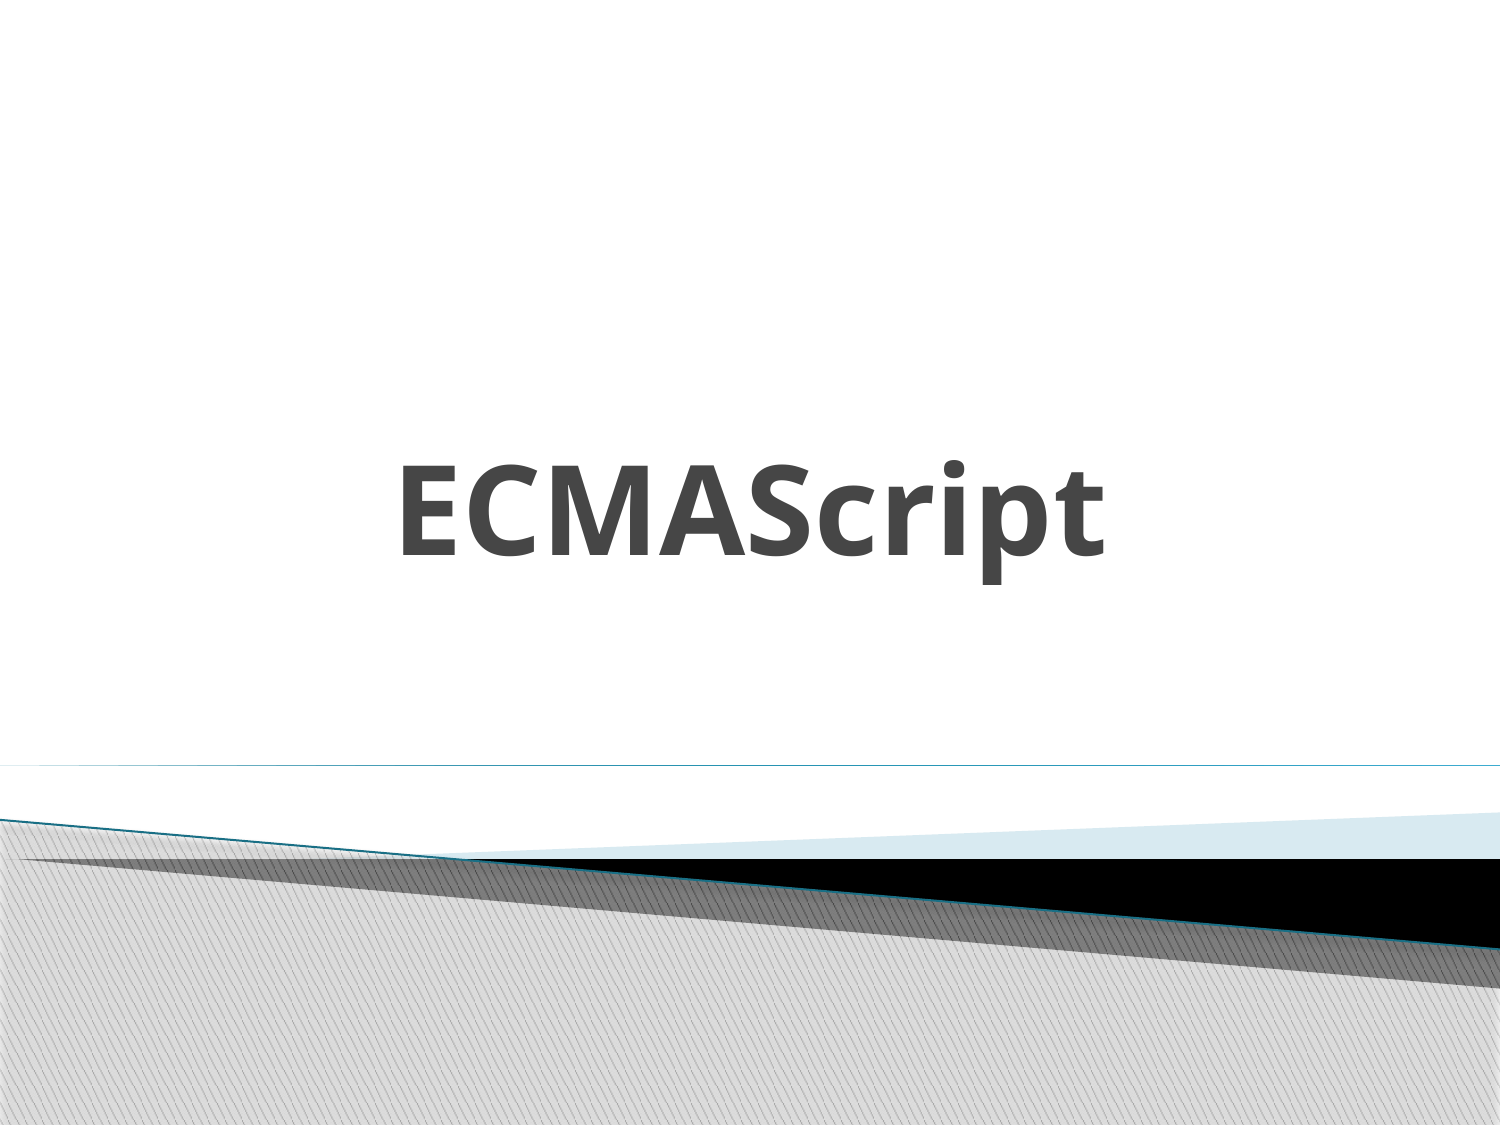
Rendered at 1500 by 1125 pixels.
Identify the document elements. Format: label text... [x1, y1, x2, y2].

title ECMAScript [112, 287, 1388, 588]
picture [5, 859, 1500, 989]
